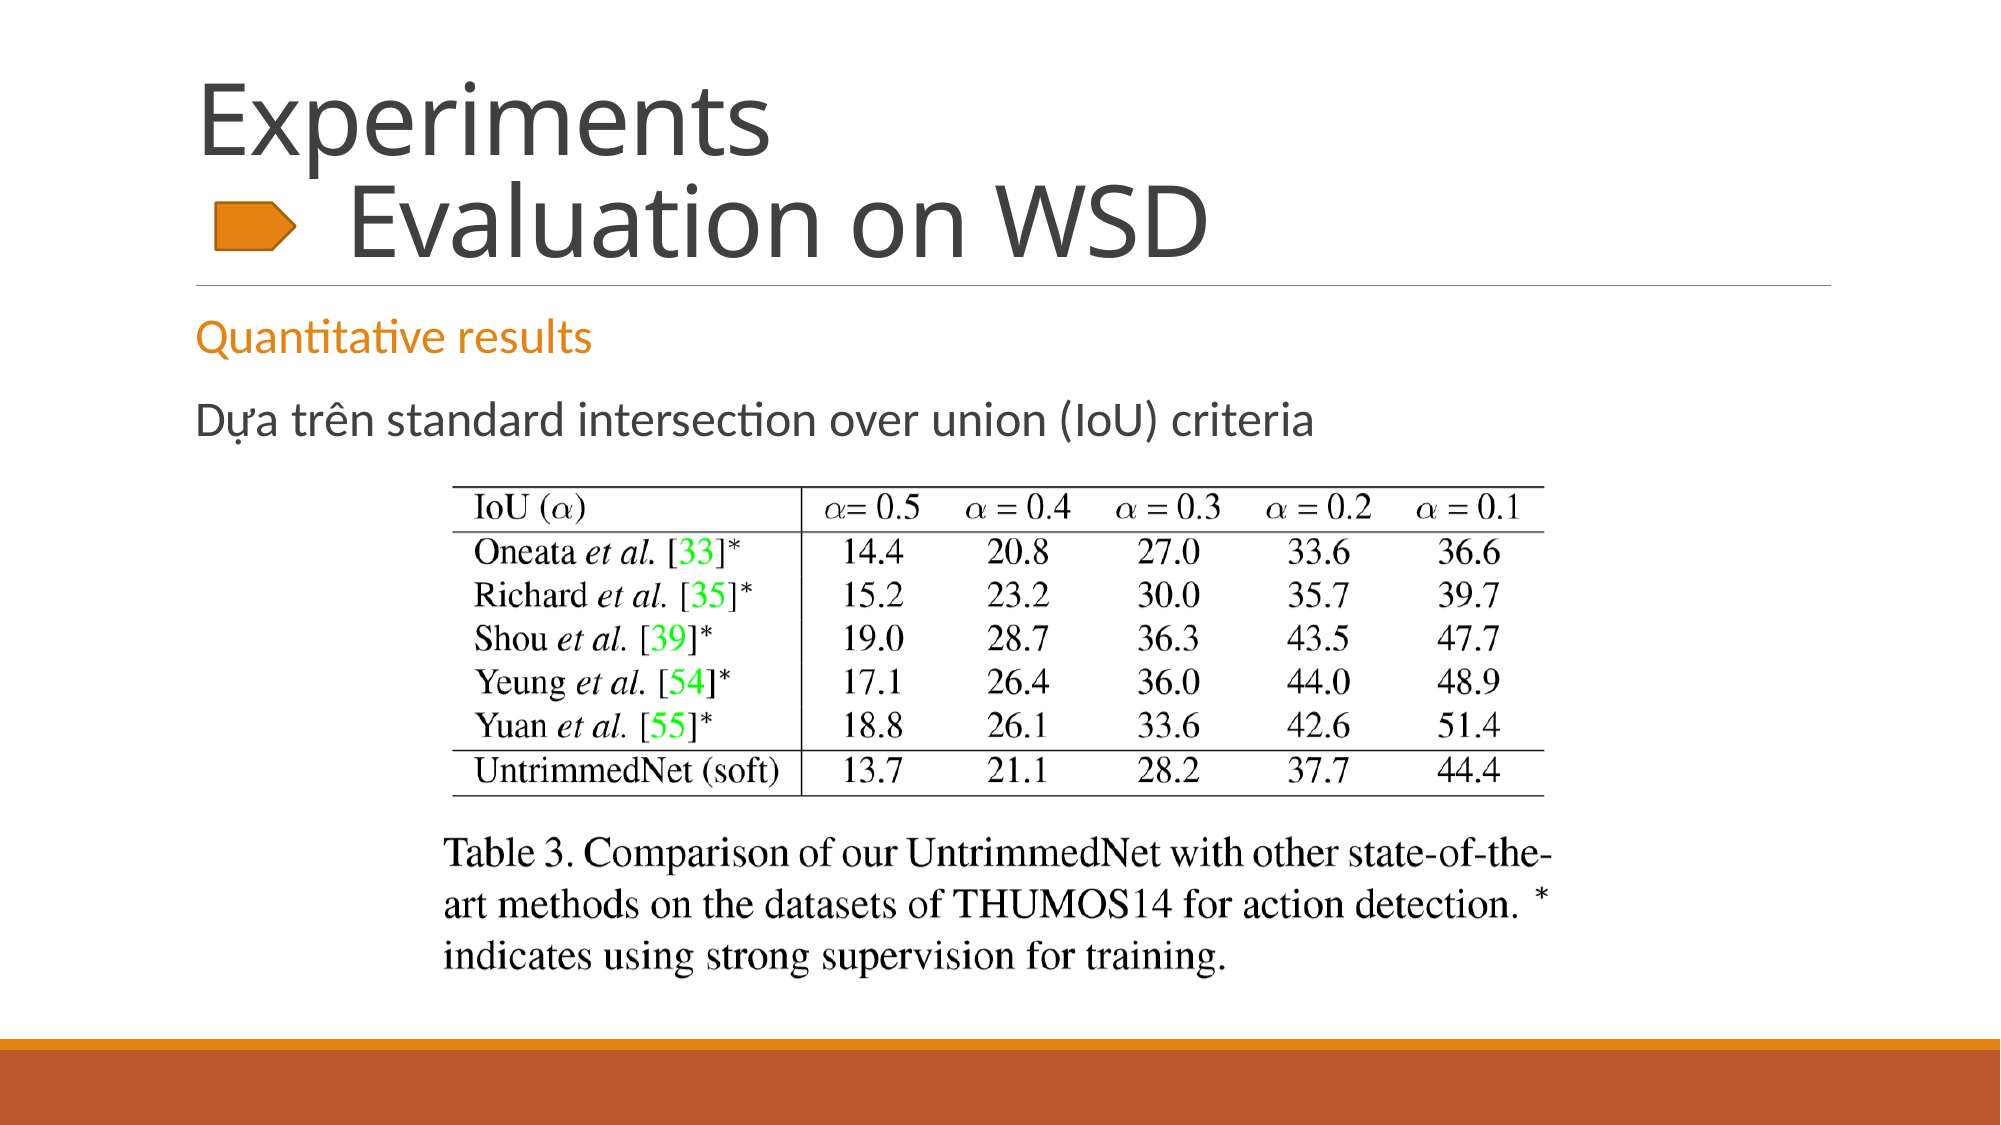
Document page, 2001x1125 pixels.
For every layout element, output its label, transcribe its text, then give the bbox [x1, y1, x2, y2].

title Experiments Evaluation on WSD [180, 47, 1830, 285]
text_box [214, 201, 297, 252]
list Quantitative results Dựa trên standard intersection over union (IoU) criteria [180, 302, 1830, 963]
picture [440, 479, 1560, 982]
